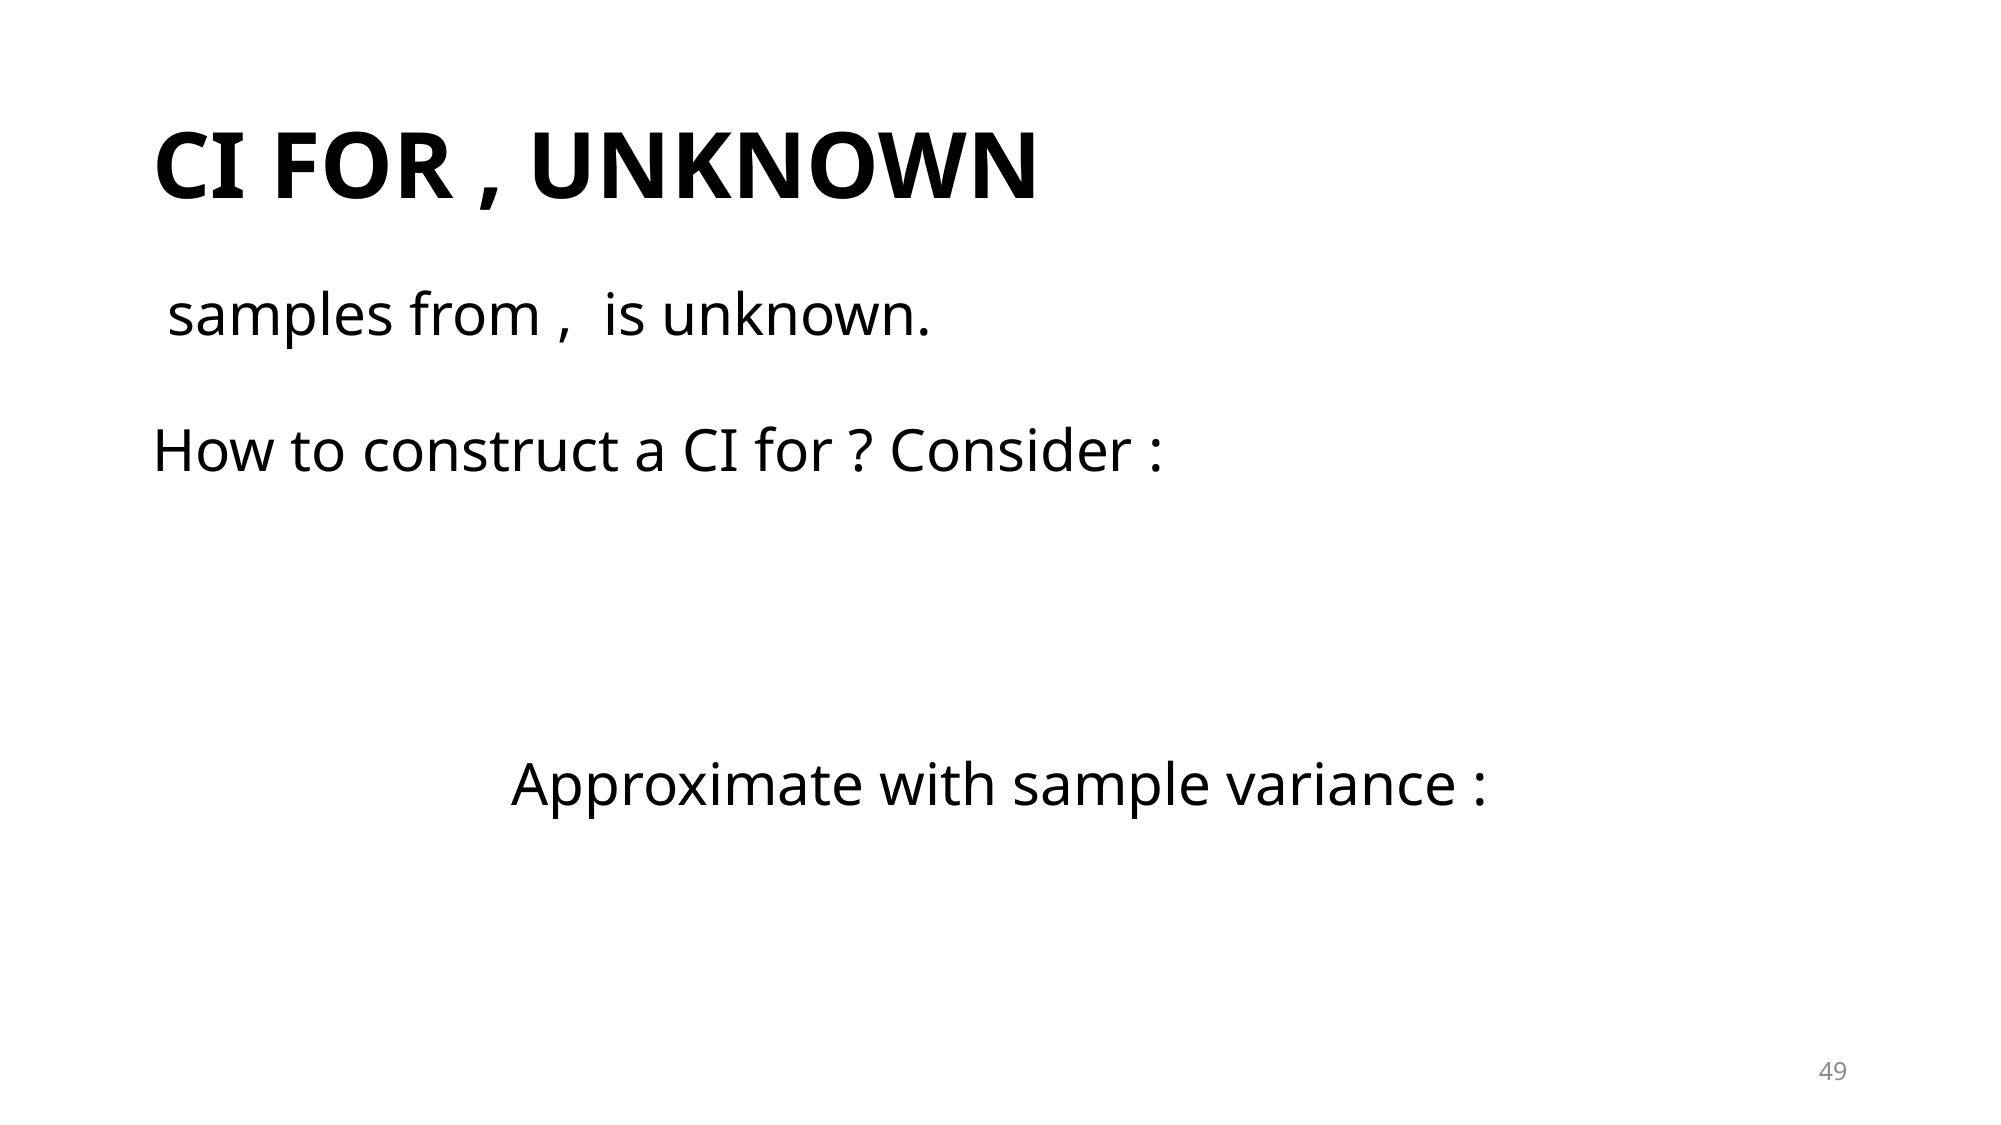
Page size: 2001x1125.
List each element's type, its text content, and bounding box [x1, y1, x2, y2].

slide_number 49 [1412, 1042, 1863, 1103]
